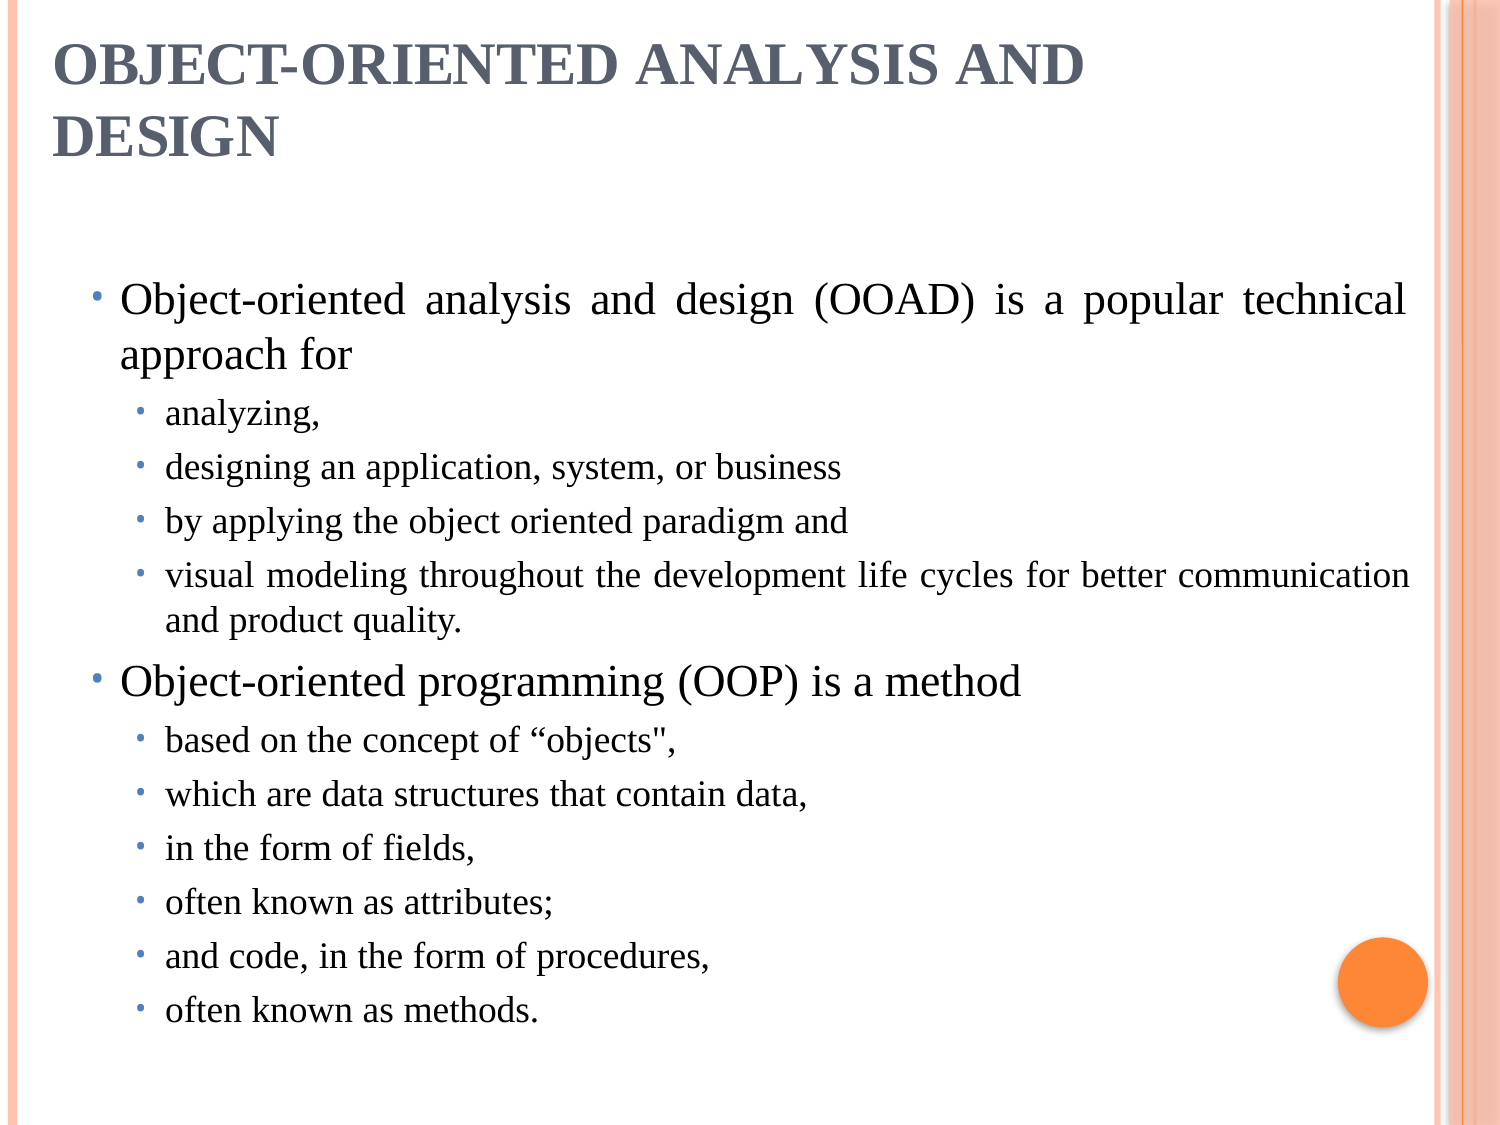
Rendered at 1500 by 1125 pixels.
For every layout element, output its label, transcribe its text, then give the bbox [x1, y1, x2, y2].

text_box Object-oriented analysis and design (OOAD) is a popular technical approach for analyzing, designing an application, system, or business by applying the object oriented paradigm and visual modeling throughout the development life cycles for better communication and product quality. Object-oriented programming (OOP) is a method based on the concept of “objects", which are data structures that contain data, in the form of fields, often known as attributes; and code, in the form of procedures, often known as methods. [87, 266, 1413, 1030]
title Object-oriented analysis and design [50, 0, 1288, 169]
